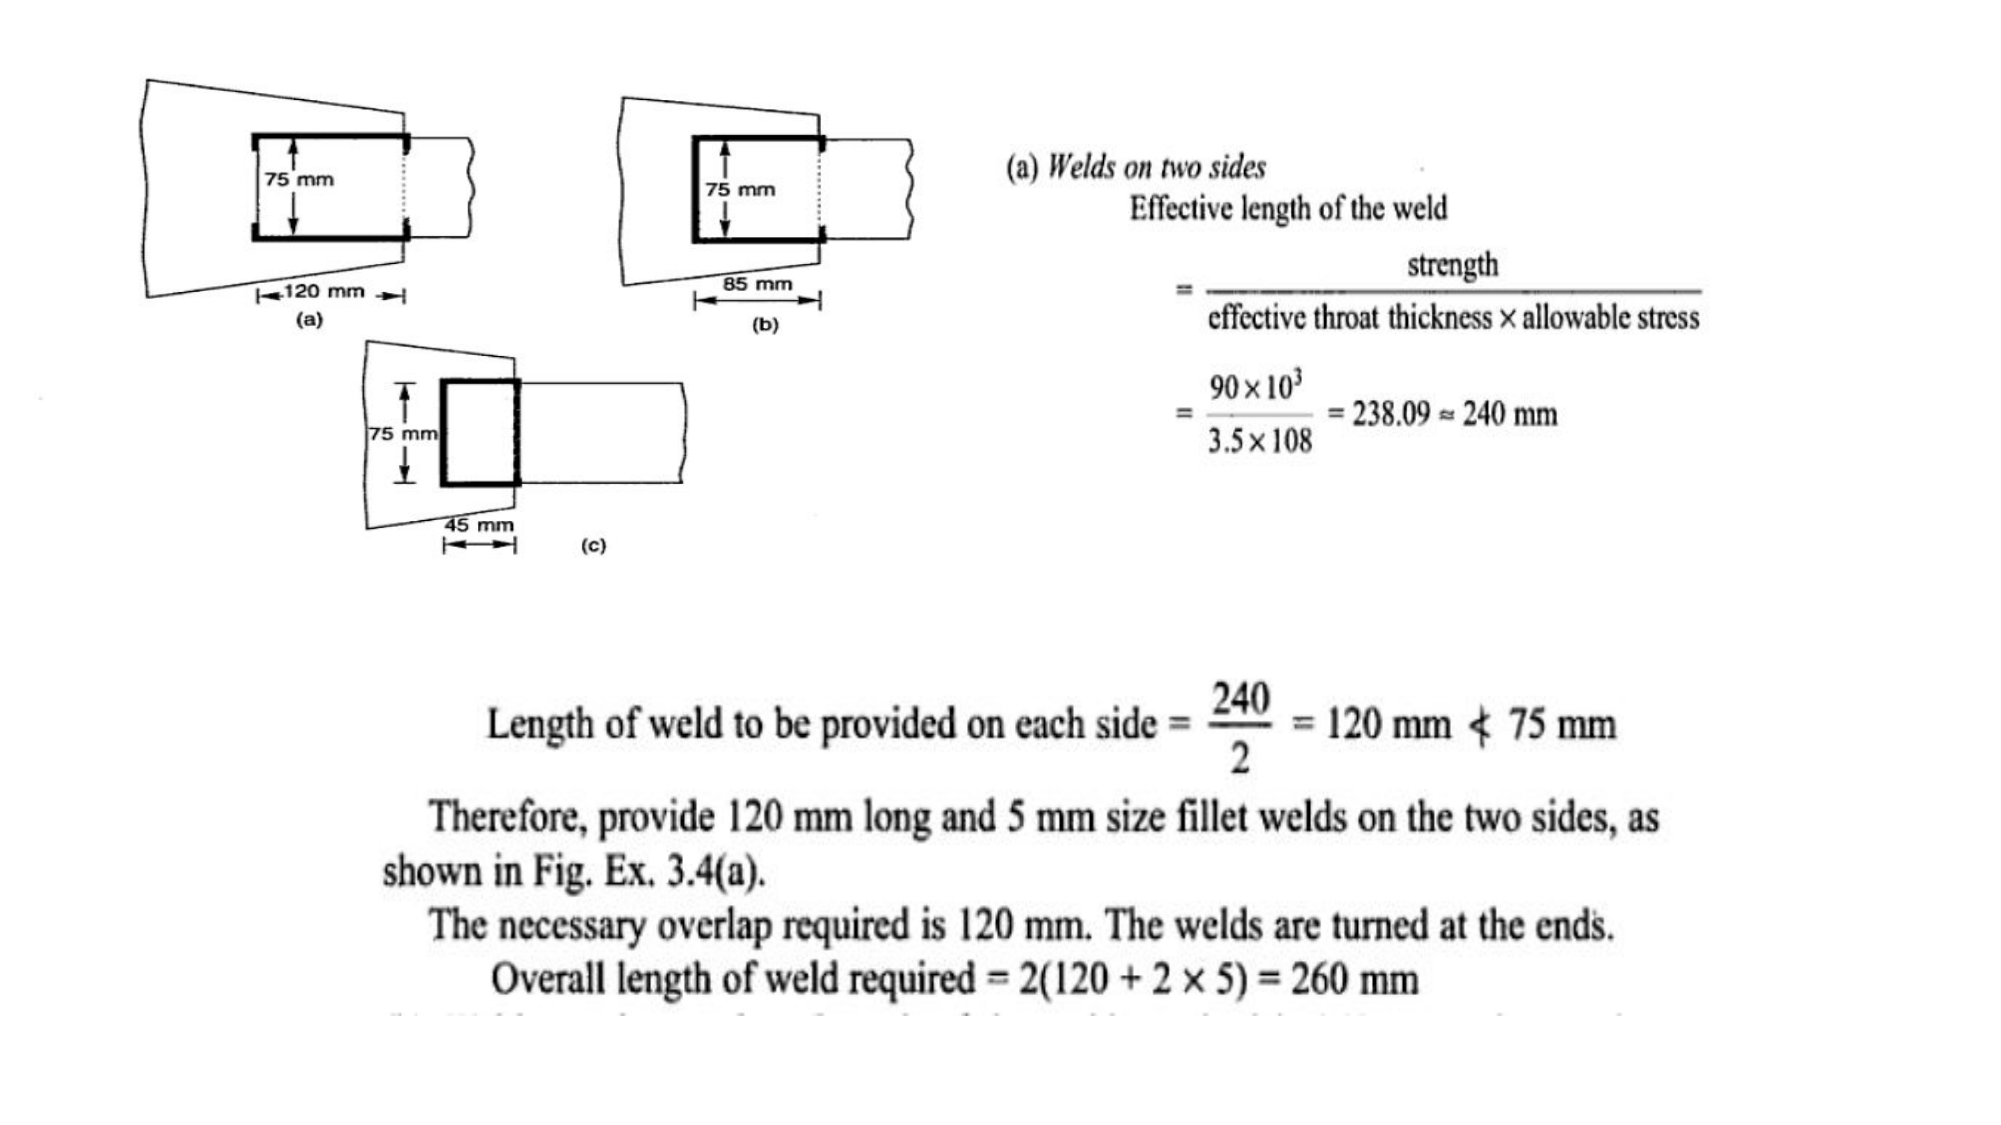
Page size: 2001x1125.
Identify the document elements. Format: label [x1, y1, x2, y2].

picture [332, 678, 1696, 1016]
picture [10, 56, 1990, 563]
